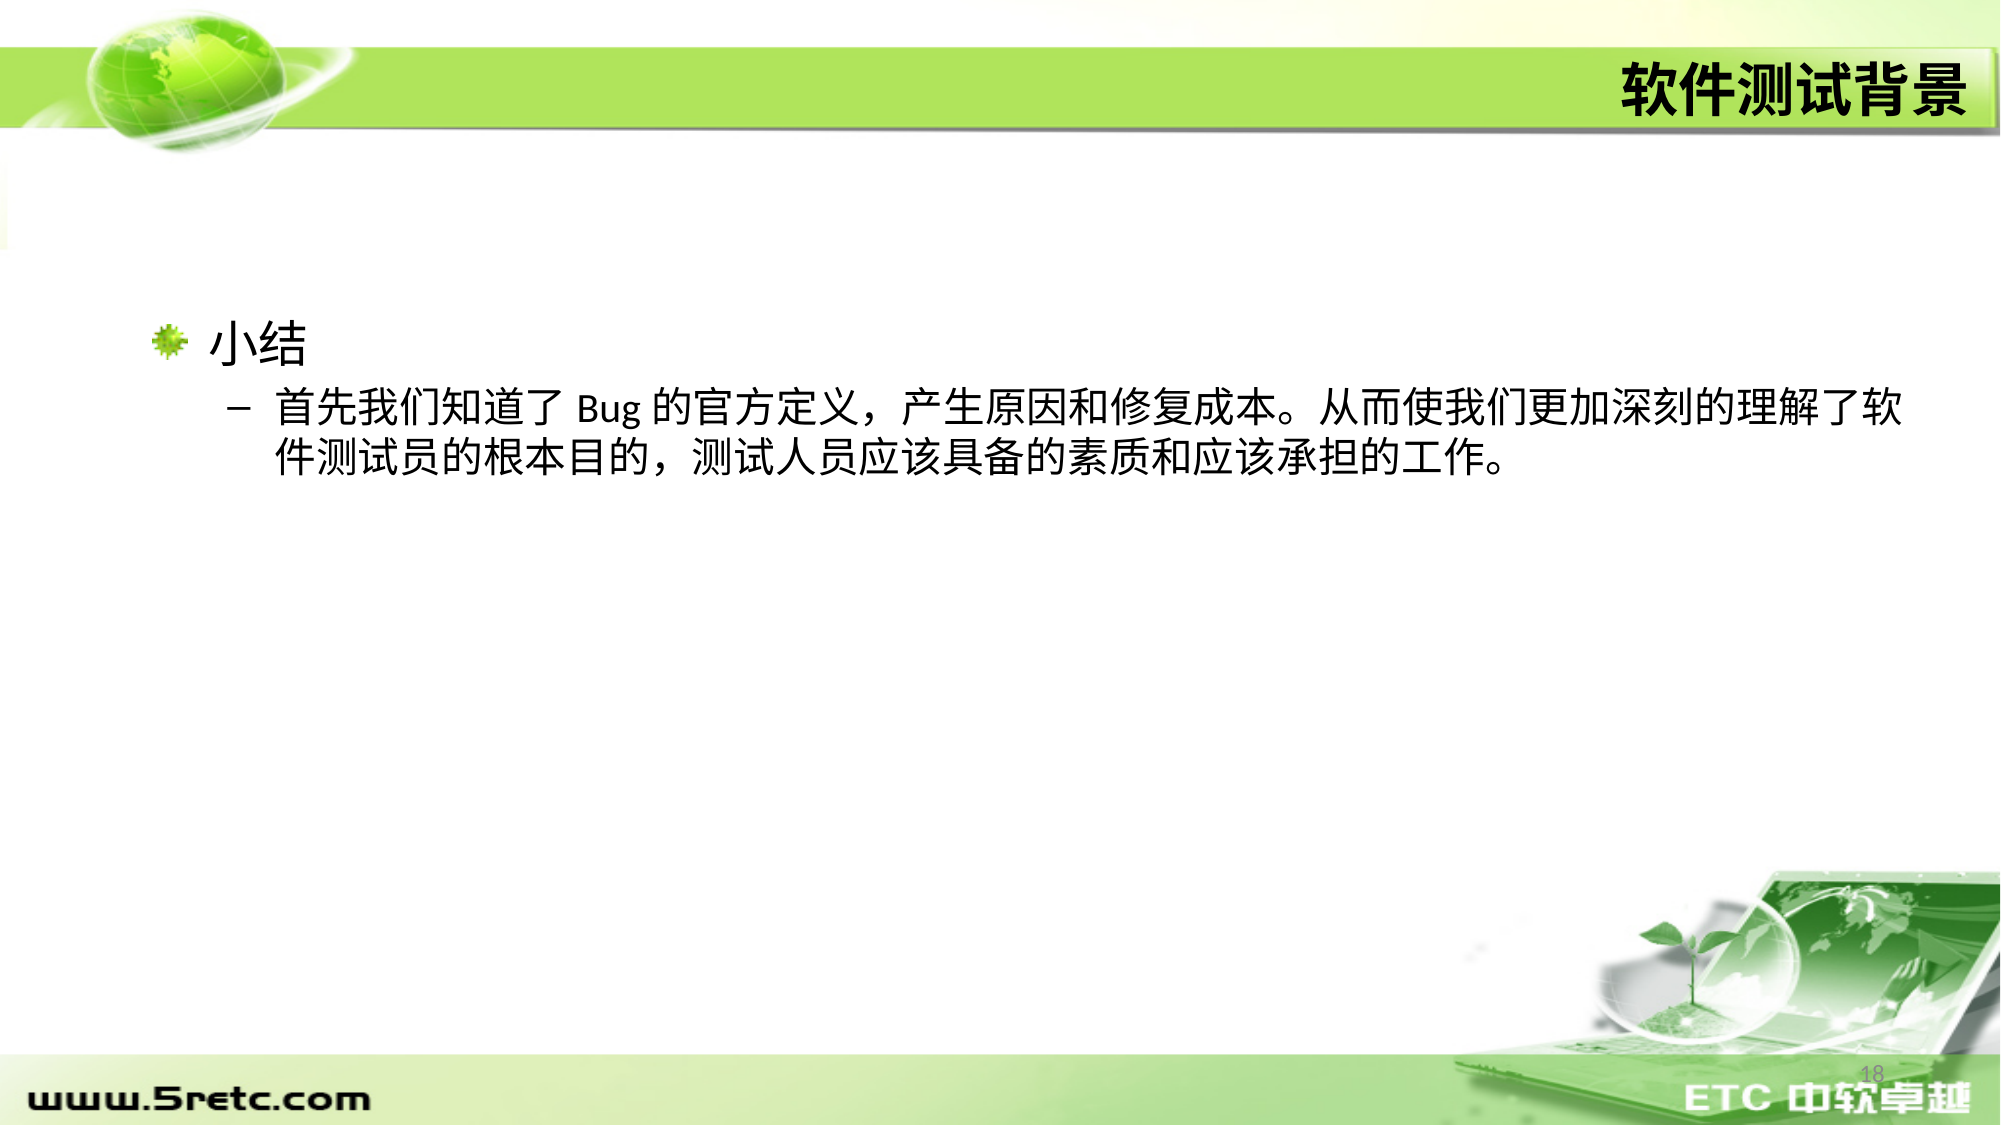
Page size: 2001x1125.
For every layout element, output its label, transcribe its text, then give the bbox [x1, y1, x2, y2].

title 软件测试背景 [959, 46, 1985, 129]
picture [0, 0, 2001, 1125]
list 小结 首先我们知道了Bug的官方定义，产生原因和修复成本。从而使我们更加深刻的理解了软件测试员的根本目的，测试人员应该具备的素质和应该承担的工作。 [137, 304, 1938, 1008]
slide_number 18 [1433, 1042, 1900, 1103]
